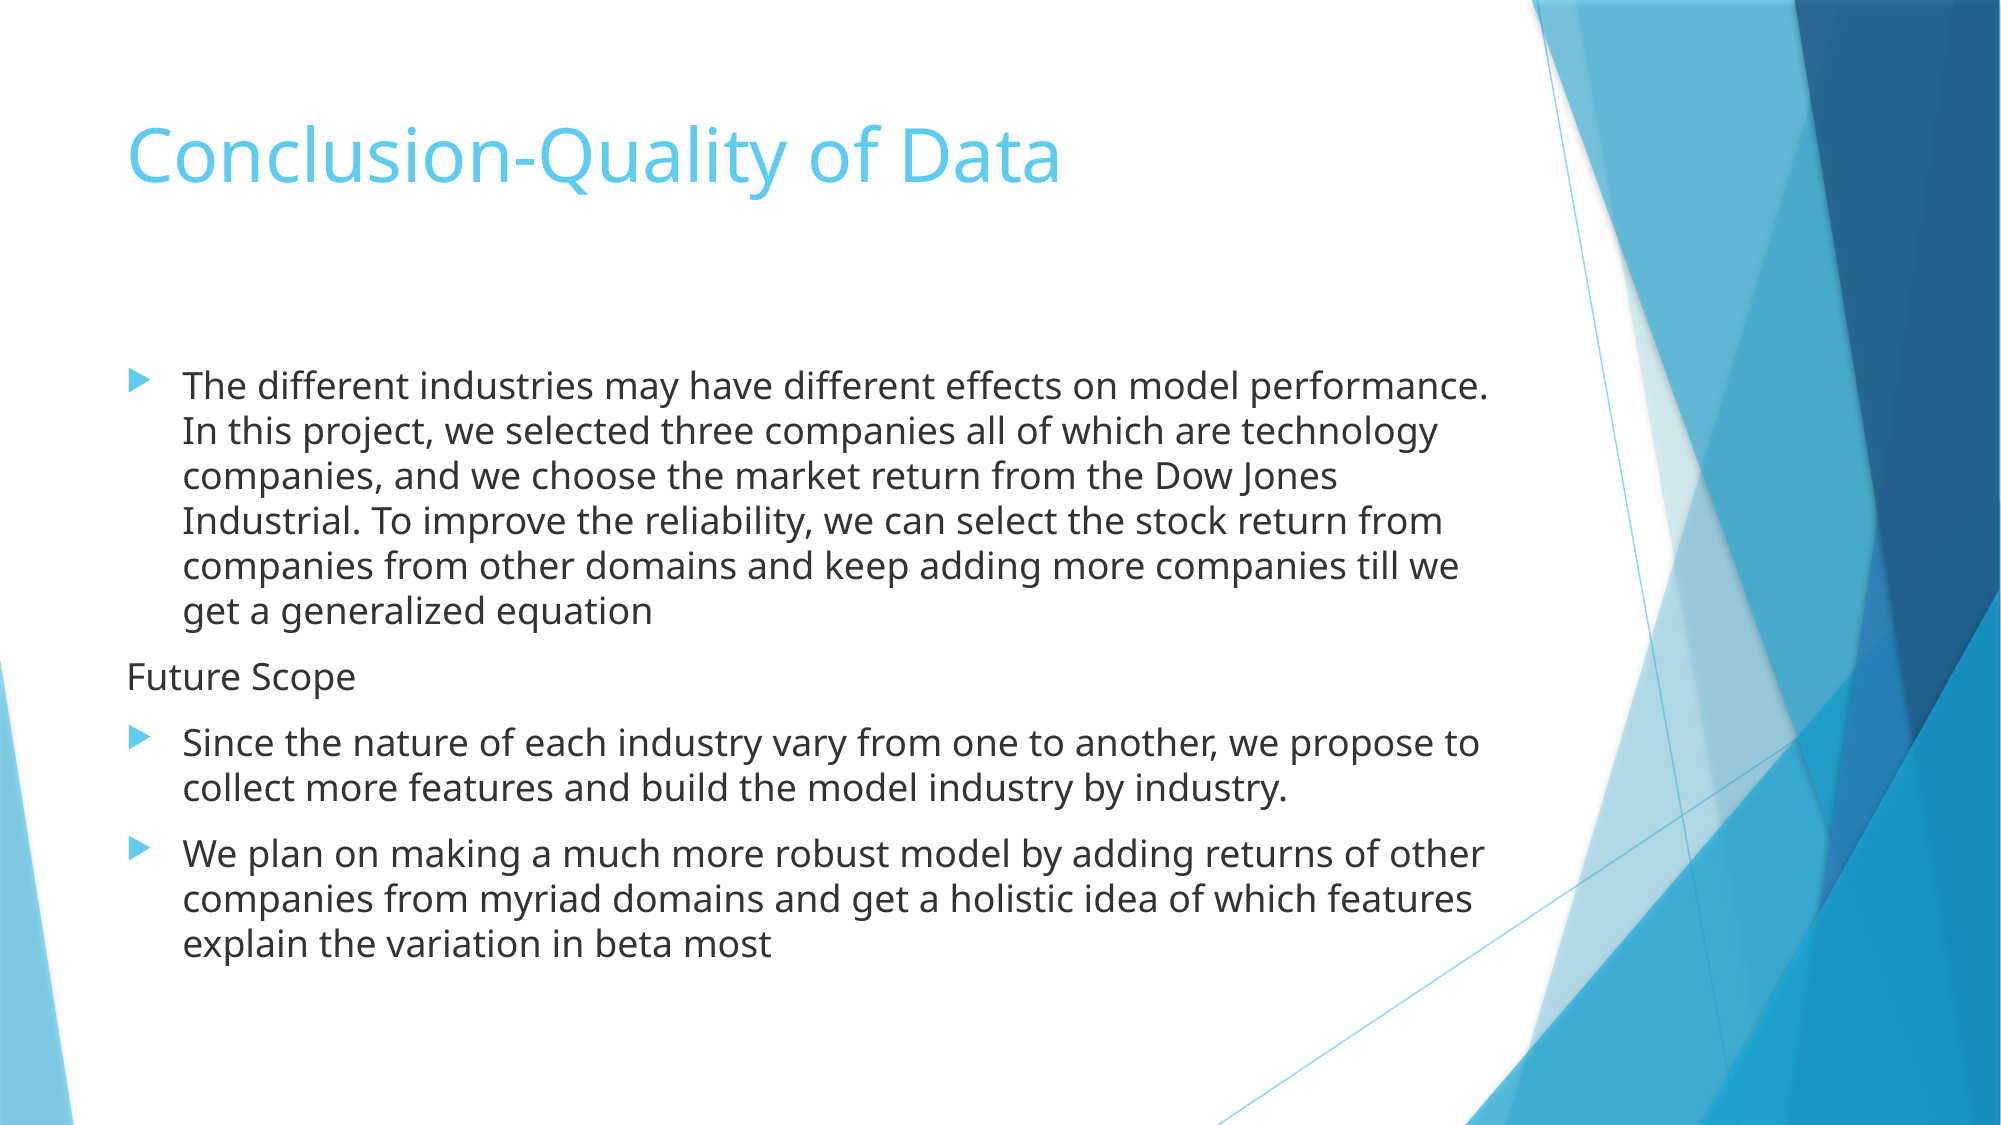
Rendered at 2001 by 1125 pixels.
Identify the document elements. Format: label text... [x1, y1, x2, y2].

list The different industries may have different effects on model performance. In this project, we selected three companies all of which are technology companies, and we choose the market return from the Dow Jones Industrial. To improve the reliability, we can select the stock return from companies from other domains and keep adding more companies till we get a generalized equation Future Scope Since the nature of each industry vary from one to another, we propose to collect more features and build the model industry by industry. We plan on making a much more robust model by adding returns of other companies from myriad domains and get a holistic idea of which features explain the variation in beta most [111, 354, 1522, 992]
title Conclusion-Quality of Data [111, 99, 1522, 317]
